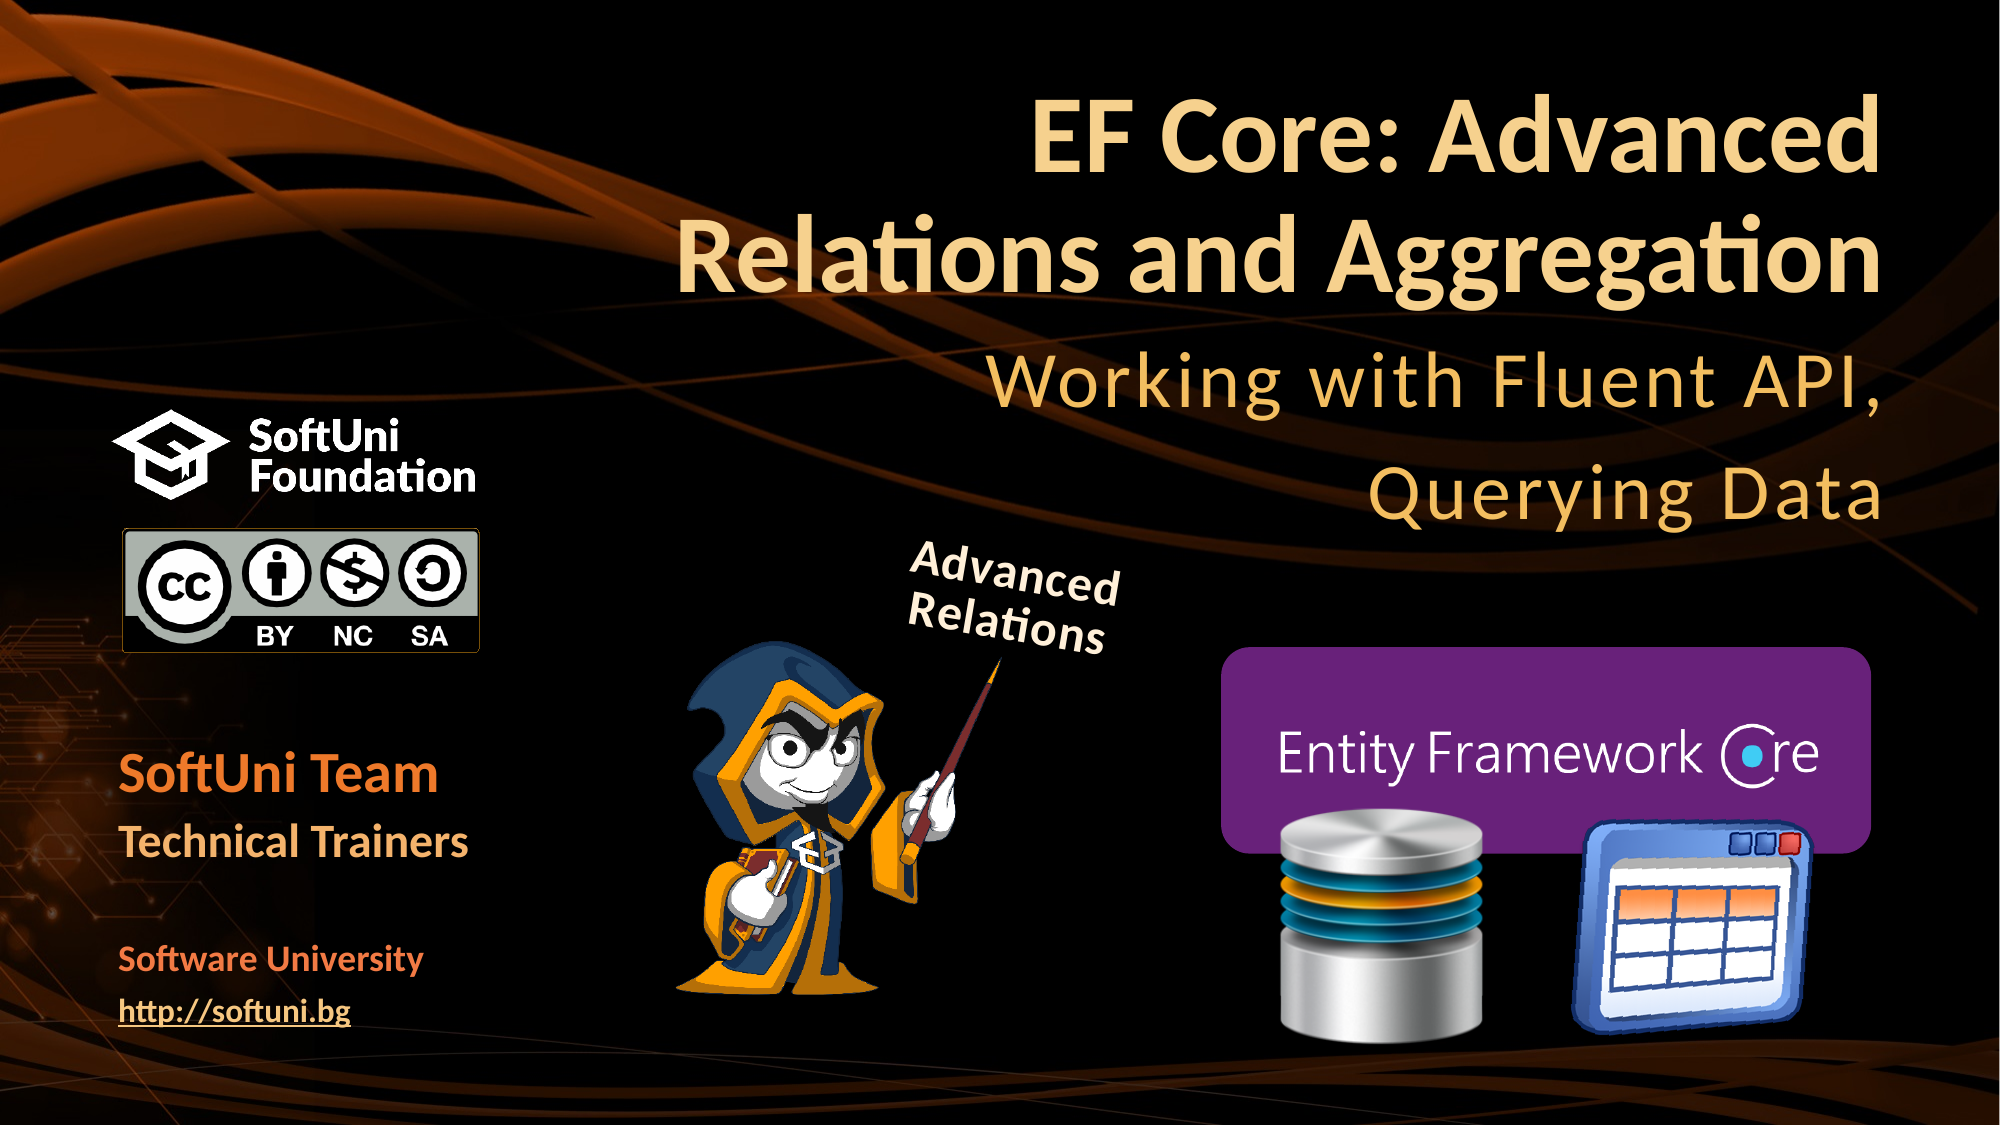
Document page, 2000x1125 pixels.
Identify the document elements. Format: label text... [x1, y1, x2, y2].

list SoftUni Team [112, 723, 636, 800]
title EF Core: Advanced Relations and Aggregation [587, 75, 1885, 318]
list Software University [112, 925, 636, 981]
subtitle Working with Fluent API, Querying Data [587, 322, 1885, 538]
picture [0, 0, 2000, 1125]
text_box Advanced Relations [887, 521, 1141, 678]
list Technical Trainers [112, 800, 636, 874]
list http://softuni.bg [112, 981, 636, 1036]
